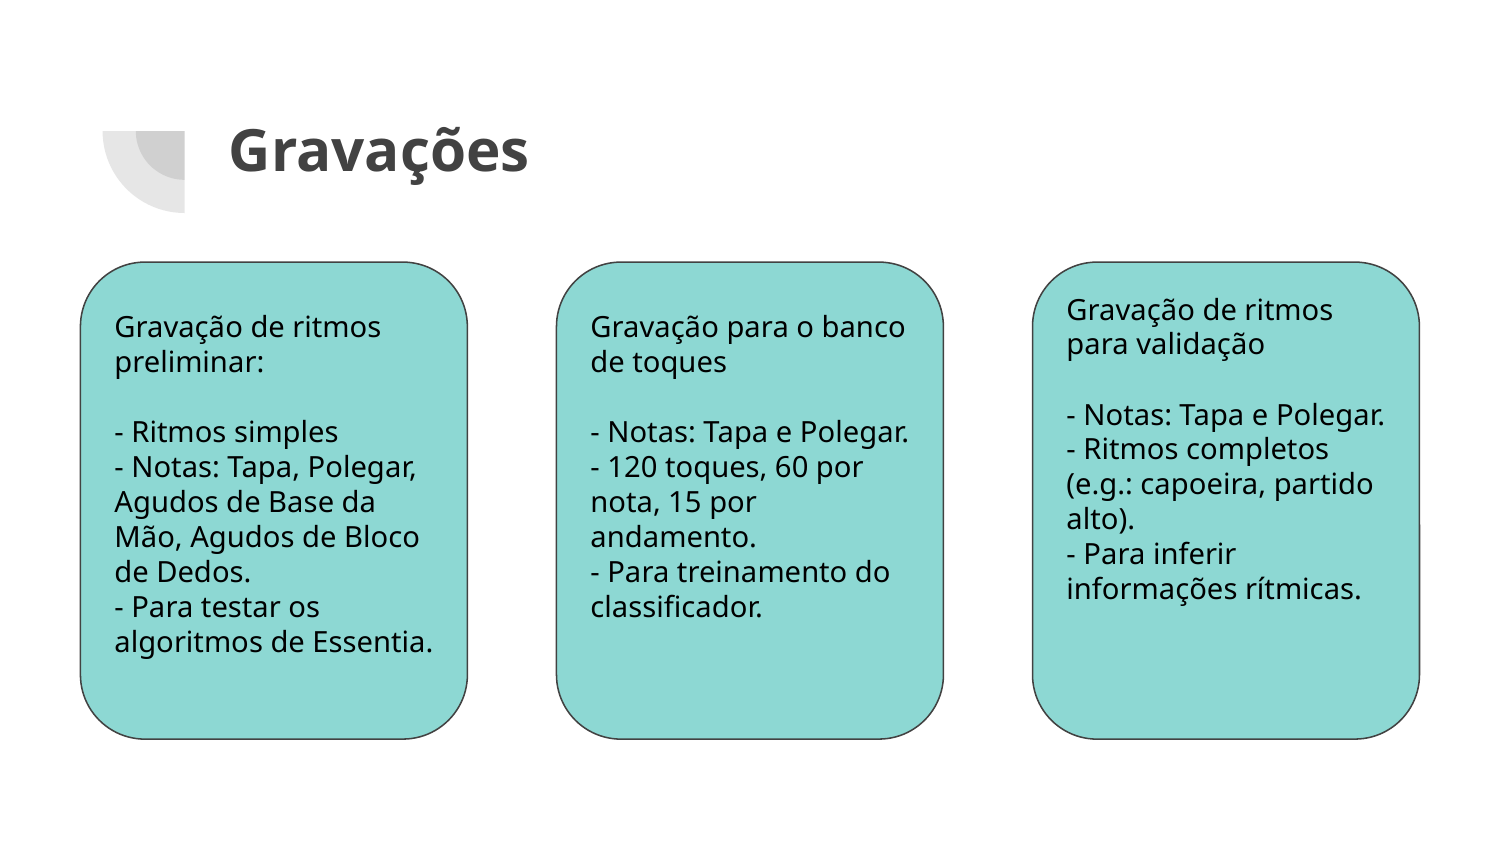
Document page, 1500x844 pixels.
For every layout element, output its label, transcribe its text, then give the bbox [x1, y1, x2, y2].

text_box Gravação de ritmos para validação - Notas: Tapa e Polegar. - Ritmos completos (e.g.: capoeira, partido alto). - Para inferir informações rítmicas. [1032, 262, 1420, 740]
title Gravações [213, 98, 1368, 263]
text_box Gravação para o banco de toques - Notas: Tapa e Polegar. - 120 toques, 60 por nota, 15 por andamento. - Para treinamento do classificador. [556, 262, 944, 740]
text_box Gravação de ritmos preliminar: - Ritmos simples - Notas: Tapa, Polegar, Agudos de Base da Mão, Agudos de Bloco de Dedos. - Para testar os algoritmos de Essentia. [80, 262, 468, 740]
